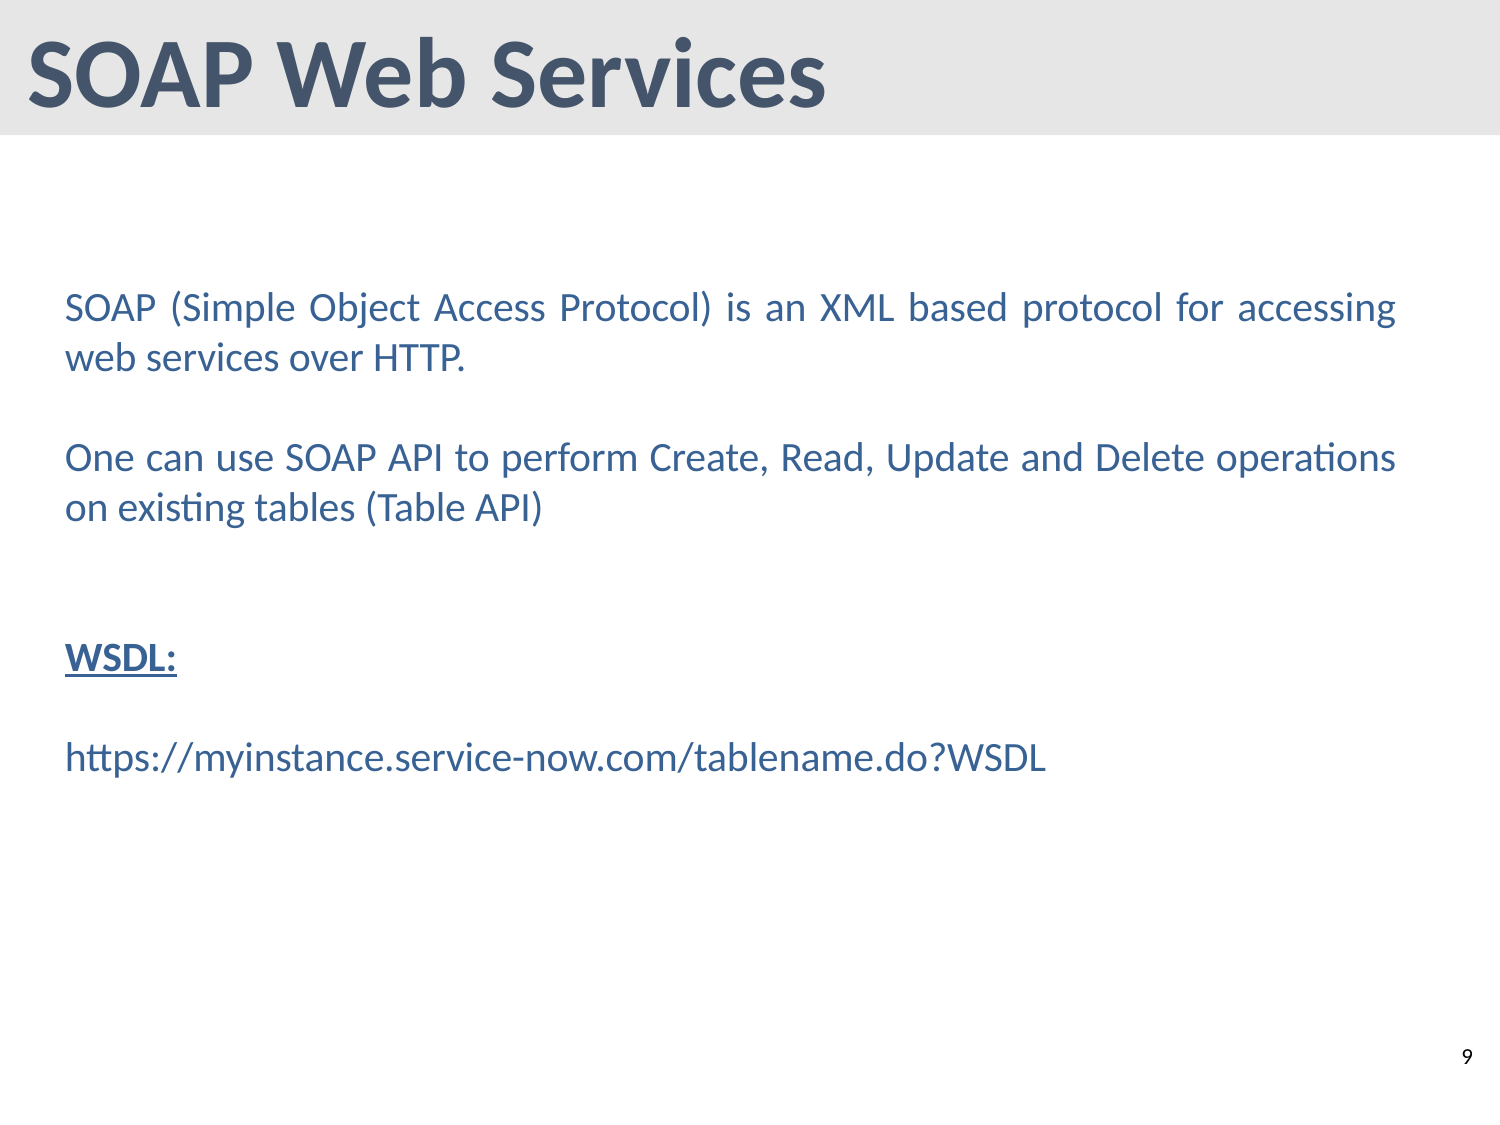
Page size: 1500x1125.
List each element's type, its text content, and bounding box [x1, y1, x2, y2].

text_box SOAP Web Services [12, 0, 1400, 125]
text_box SOAP (Simple Object Access Protocol) is an XML based protocol for accessing web services over HTTP. One can use SOAP API to perform Create, Read, Update and Delete operations on existing tables (Table API) WSDL: https://myinstance.service-now.com/tablename.do?WSDL [49, 272, 1411, 848]
slide_number 9 [1435, 1025, 1500, 1086]
